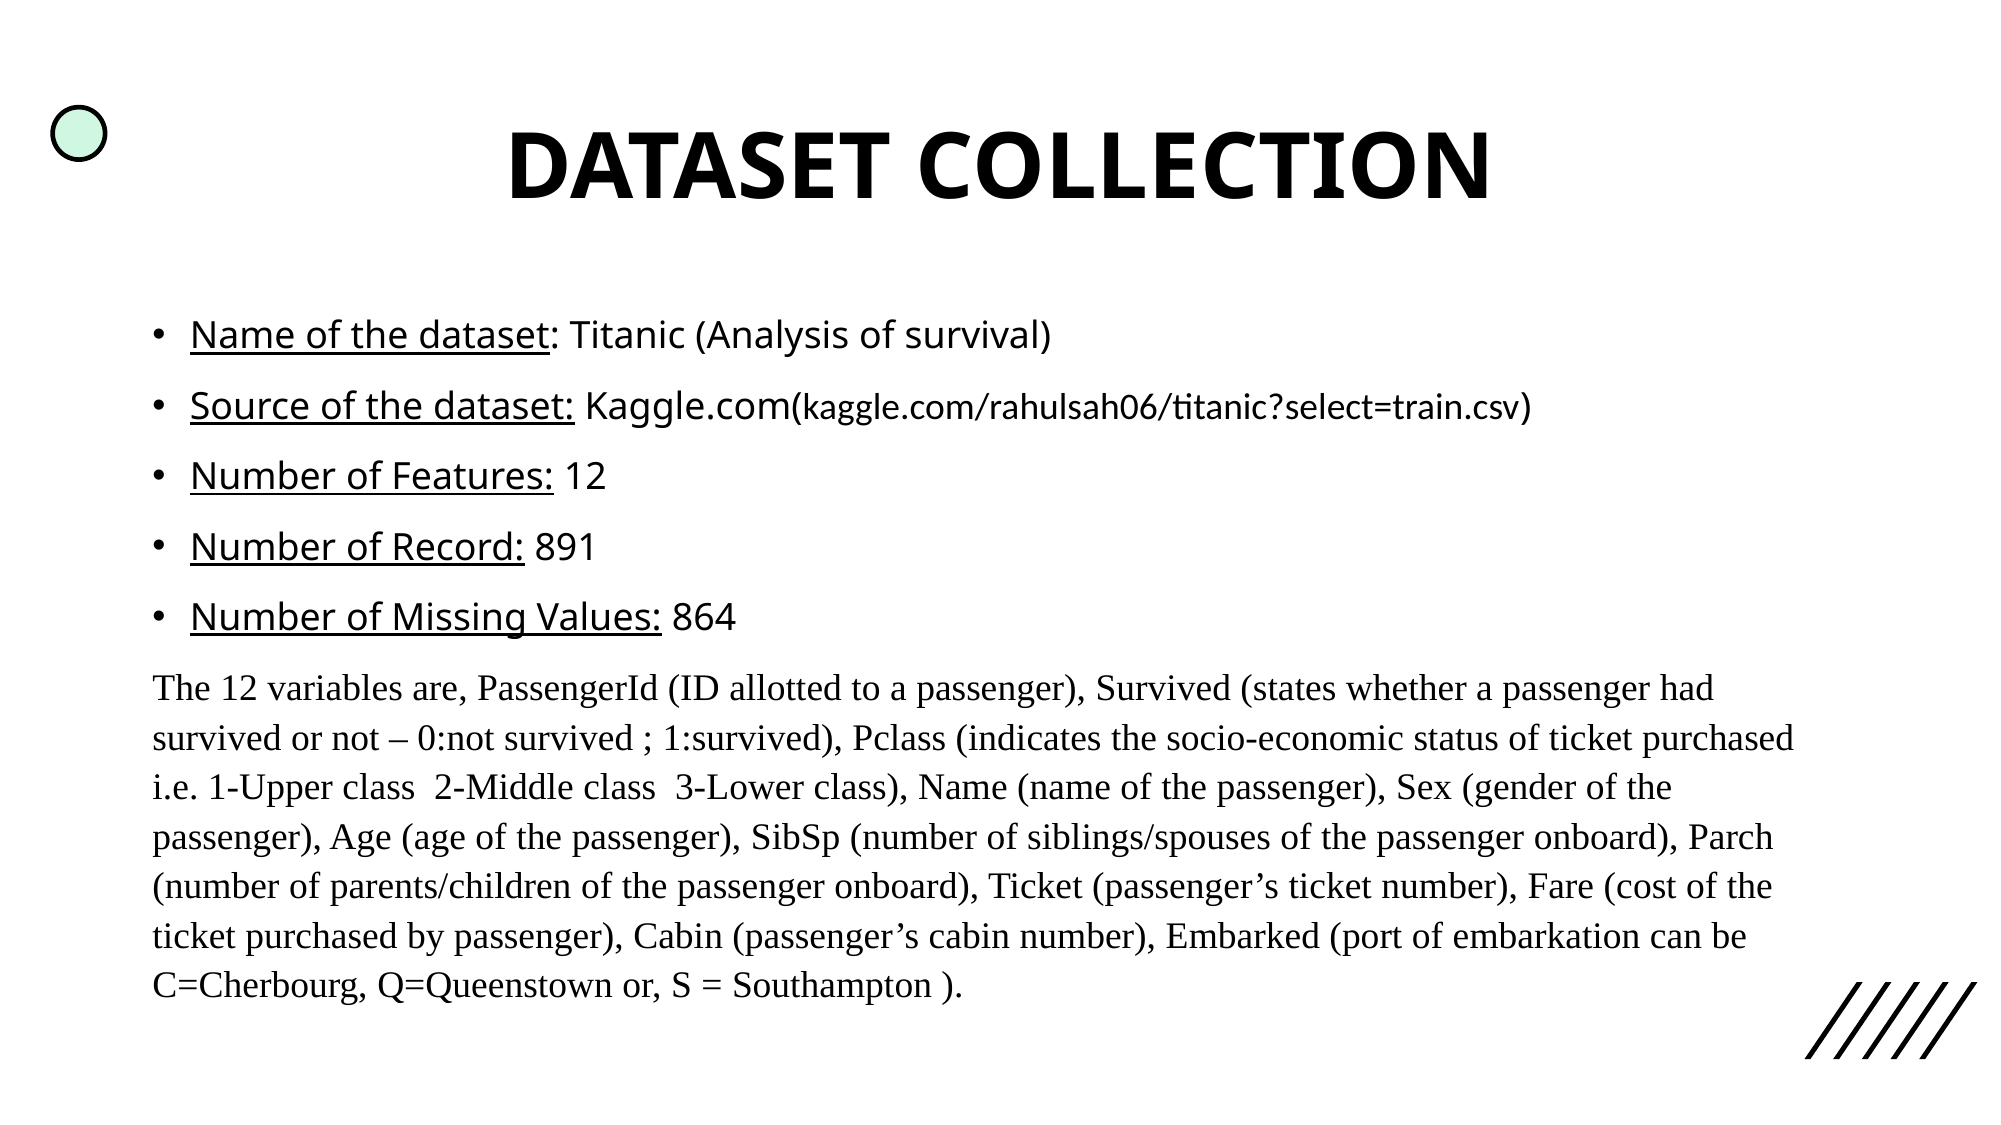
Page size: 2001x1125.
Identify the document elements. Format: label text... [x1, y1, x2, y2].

list Name of the dataset: Titanic (Analysis of survival) Source of the dataset: Kaggle.com(kaggle.com/rahulsah06/titanic?select=train.csv) Number of Features: 12 Number of Record: 891 Number of Missing Values: 864 The 12 variables are, PassengerId (ID allotted to a passenger), Survived (states whether a passenger had survived or not – 0:not survived ; 1:survived), Pclass (indicates the socio-economic status of ticket purchased i.e. 1-Upper class 2-Middle class 3-Lower class), Name (name of the passenger), Sex (gender of the passenger), Age (age of the passenger), SibSp (number of siblings/spouses of the passenger onboard), Parch (number of parents/children of the passenger onboard), Ticket (passenger’s ticket number), Fare (cost of the ticket purchased by passenger), Cabin (passenger’s cabin number), Embarked (port of embarkation can be C=Cherbourg, Q=Queenstown or, S = Southampton ). [137, 299, 1863, 1014]
title DATASET COLLECTION [137, 59, 1863, 278]
